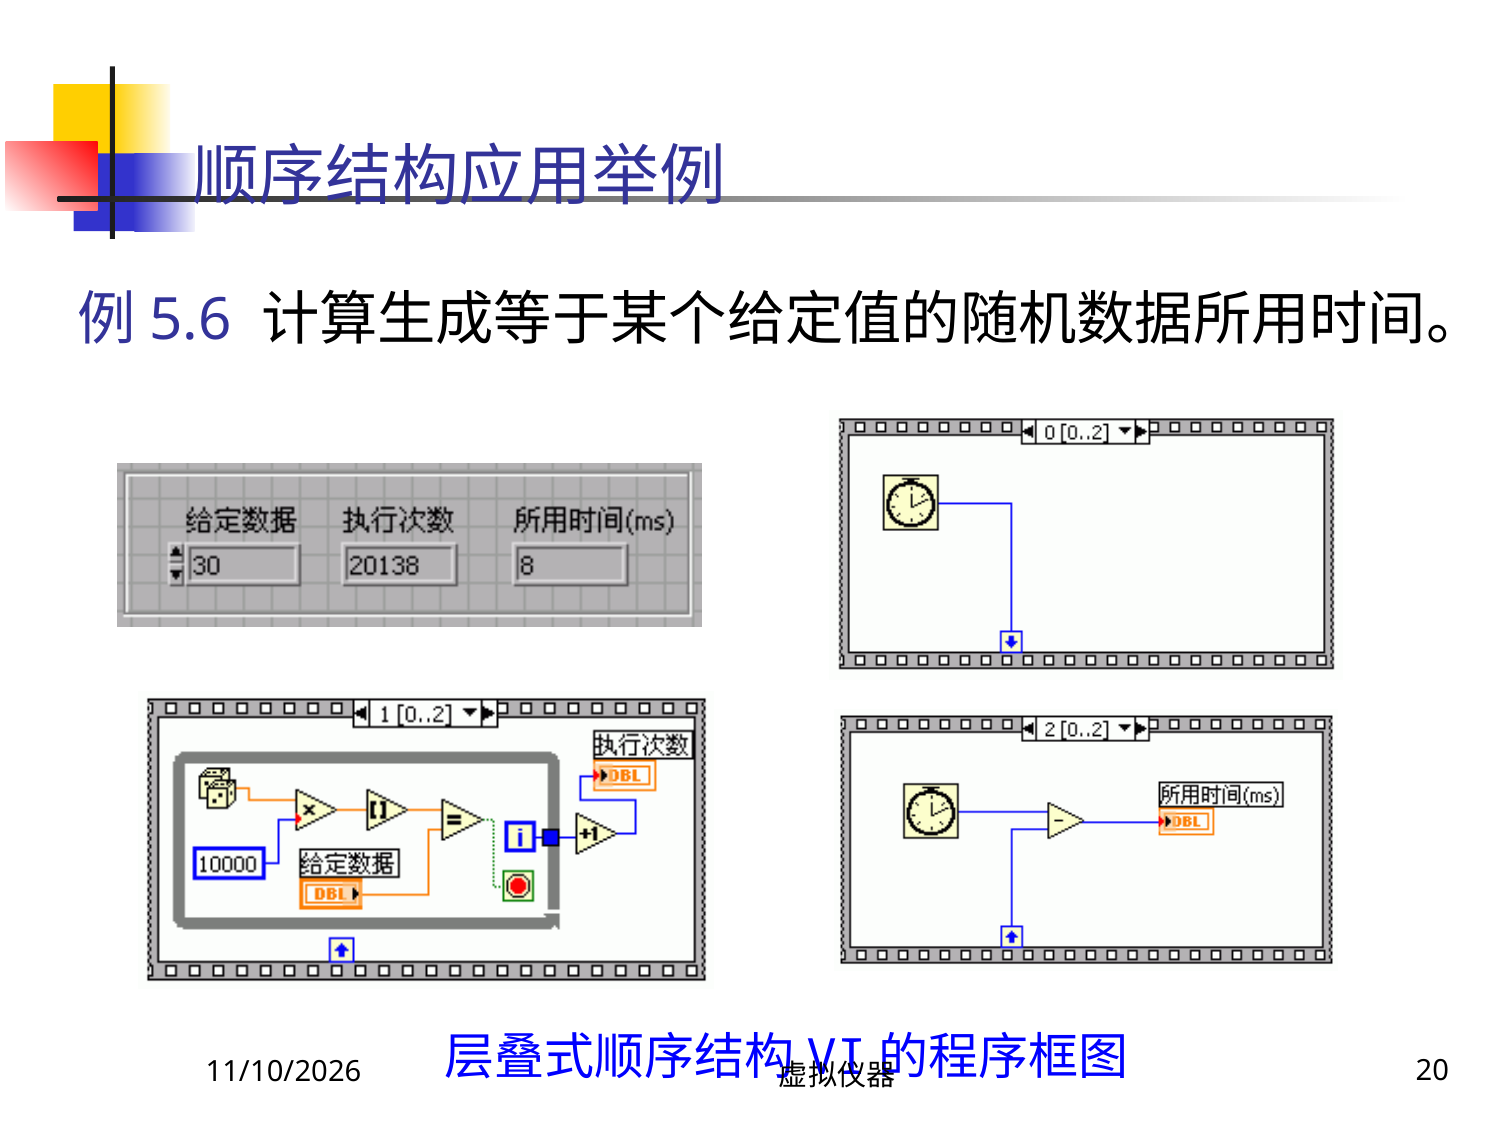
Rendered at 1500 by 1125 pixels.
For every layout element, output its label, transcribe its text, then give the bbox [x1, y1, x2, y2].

picture [137, 691, 714, 990]
picture [829, 410, 1343, 680]
footer 虚拟仪器 [600, 1024, 1075, 1100]
picture [117, 463, 702, 627]
picture [834, 709, 1338, 972]
list 例5.6 计算生成等于某个给定值的随机数据所用时间。 [62, 273, 1469, 415]
title 顺序结构应用举例 [177, 83, 1456, 221]
text_box 层叠式顺序结构VI的程序框图 [429, 1017, 1172, 1093]
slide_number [190, 1024, 504, 1100]
slide_number 20 [1151, 1023, 1465, 1099]
